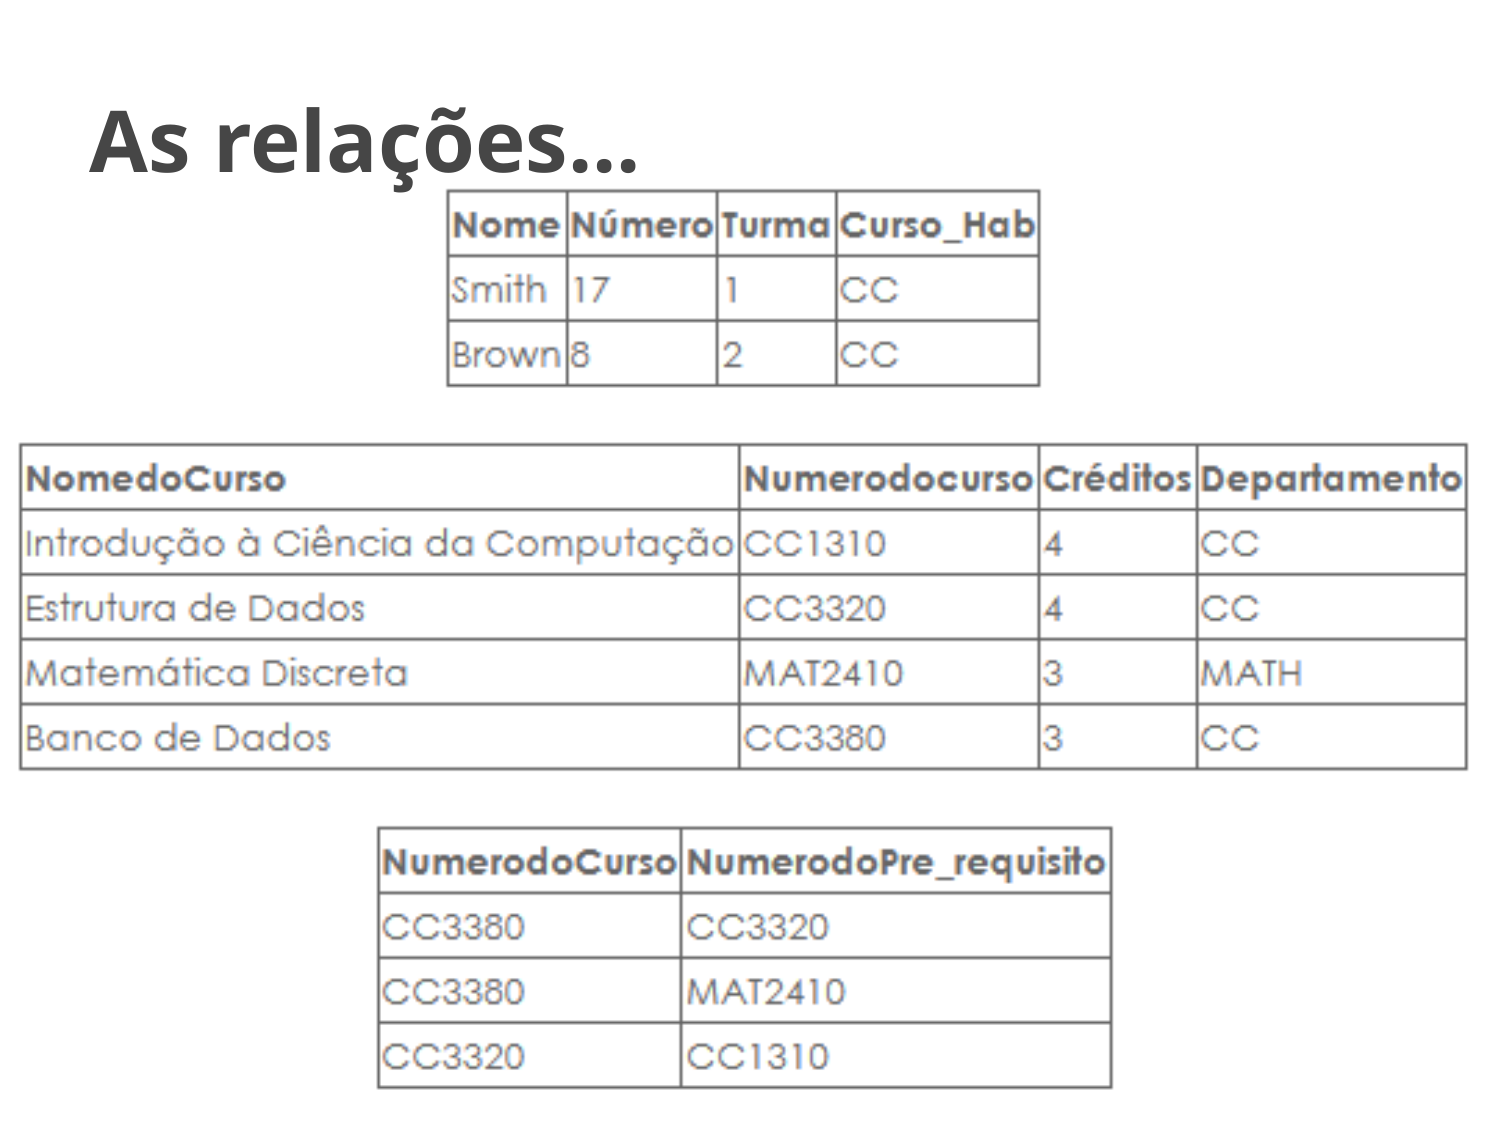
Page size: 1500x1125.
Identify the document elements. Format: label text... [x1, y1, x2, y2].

picture [0, 152, 1500, 1125]
title As relações... [75, 45, 1425, 152]
